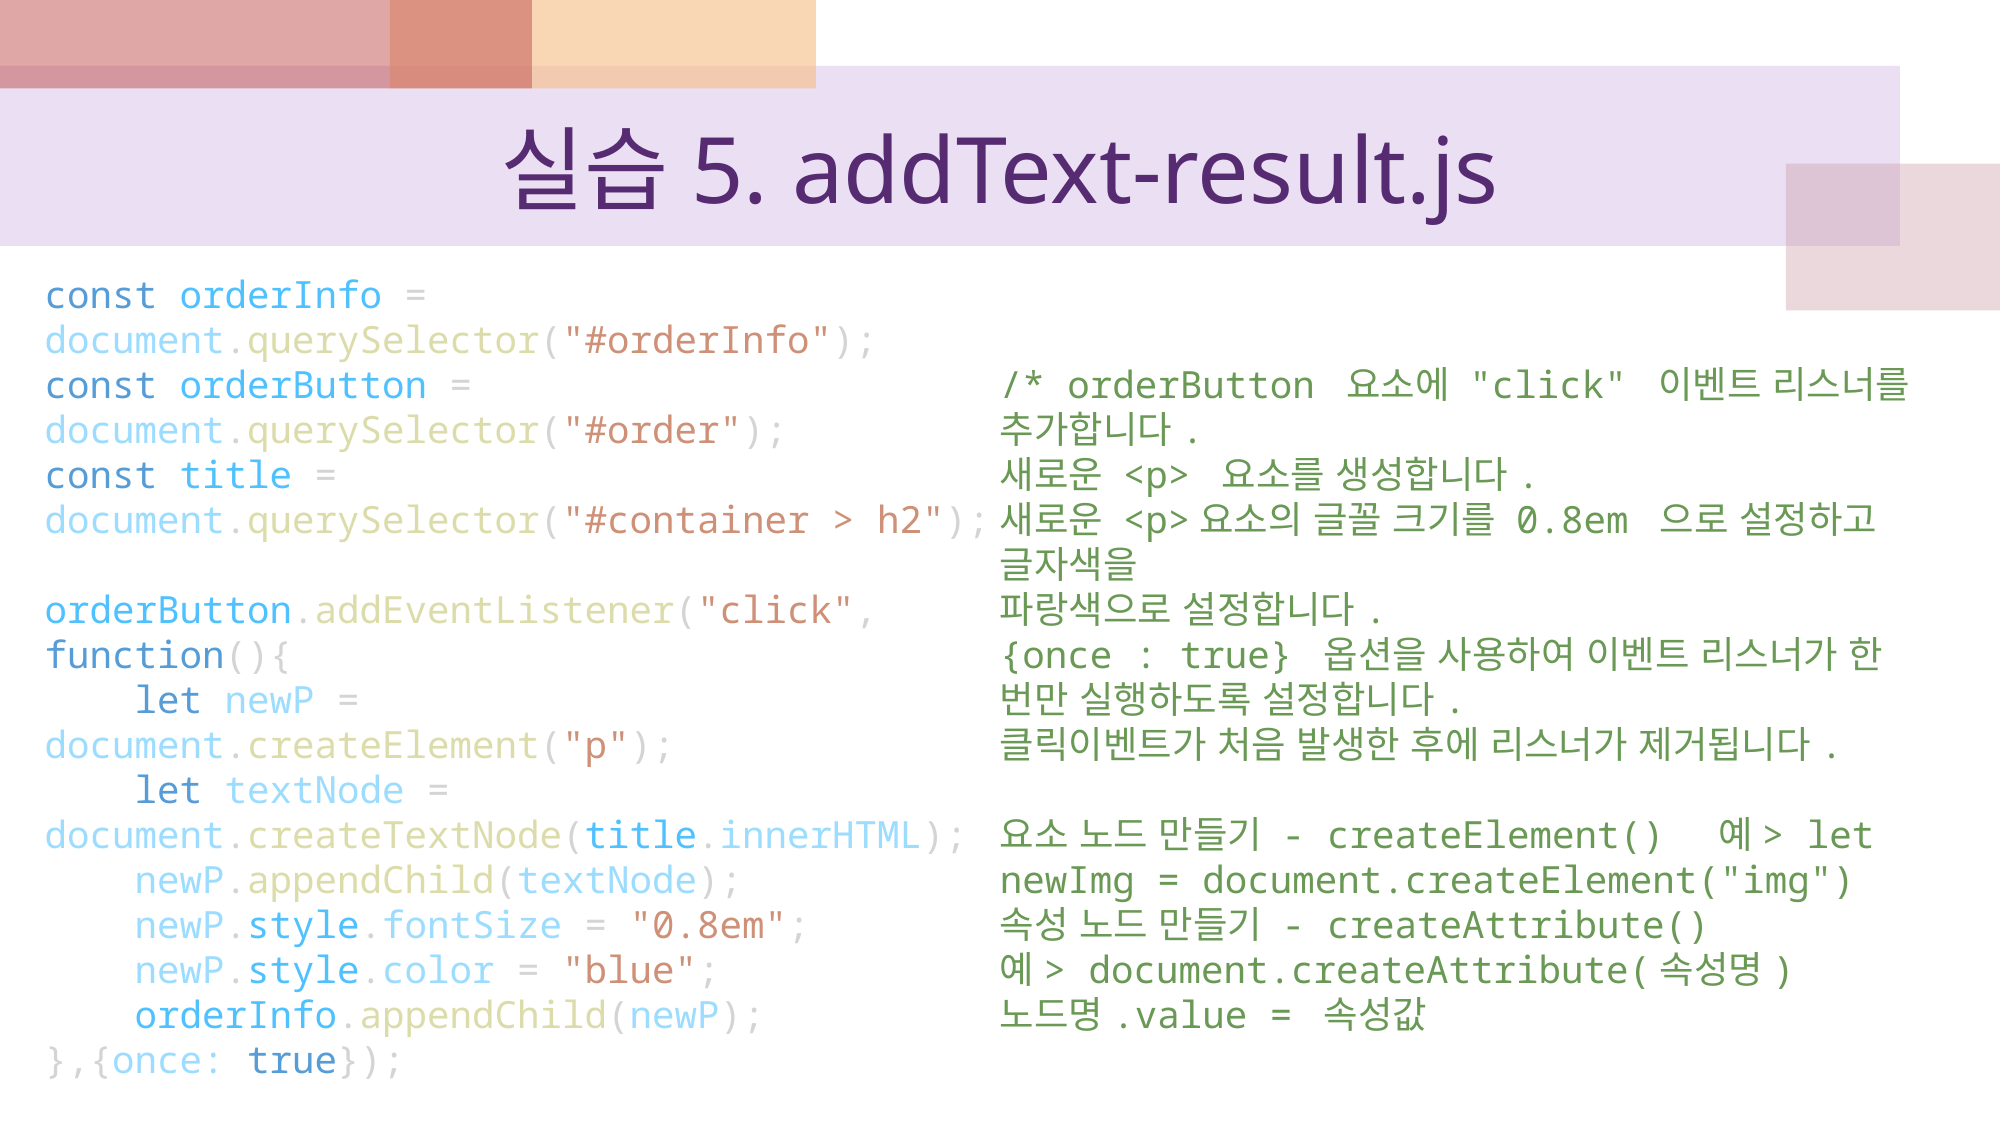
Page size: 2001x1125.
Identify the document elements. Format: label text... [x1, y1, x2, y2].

title 실습5. addText-result.js [99, 88, 1900, 246]
text_box const orderInfo = document.querySelector("#orderInfo"); const orderButton = document.querySelector("#order"); const title = document.querySelector("#container > h2"); orderButton.addEventListener("click", function(){ let newP = document.createElement("p"); let textNode = document.createTextNode(title.innerHTML); newP.appendChild(textNode); newP.style.fontSize = "0.8em"; newP.style.color = "blue"; orderInfo.appendChild(newP); },{once: true}); /* orderButton 요소에 "click" 이벤트 리스너를 추가합니다. 새로운 <p> 요소를 생성합니다. 새로운 <p>요소의 글꼴 크기를 0.8em 으로 설정하고 글자색을 파랑색으로 설정합니다. {once : true} 옵션을 사용하여 이벤트 리스너가 한 번만 실행하도록 설정합니다. 클릭이벤트가 처음 발생한 후에 리스너가 제거됩니다. 요소 노드 만들기 - createElement() 예> let newImg = document.createElement("img") 속성 노드 만들기 - createAttribute() 예> document.createAttribute(속성명) 노드명.value = 속성값 [29, 264, 1971, 1125]
